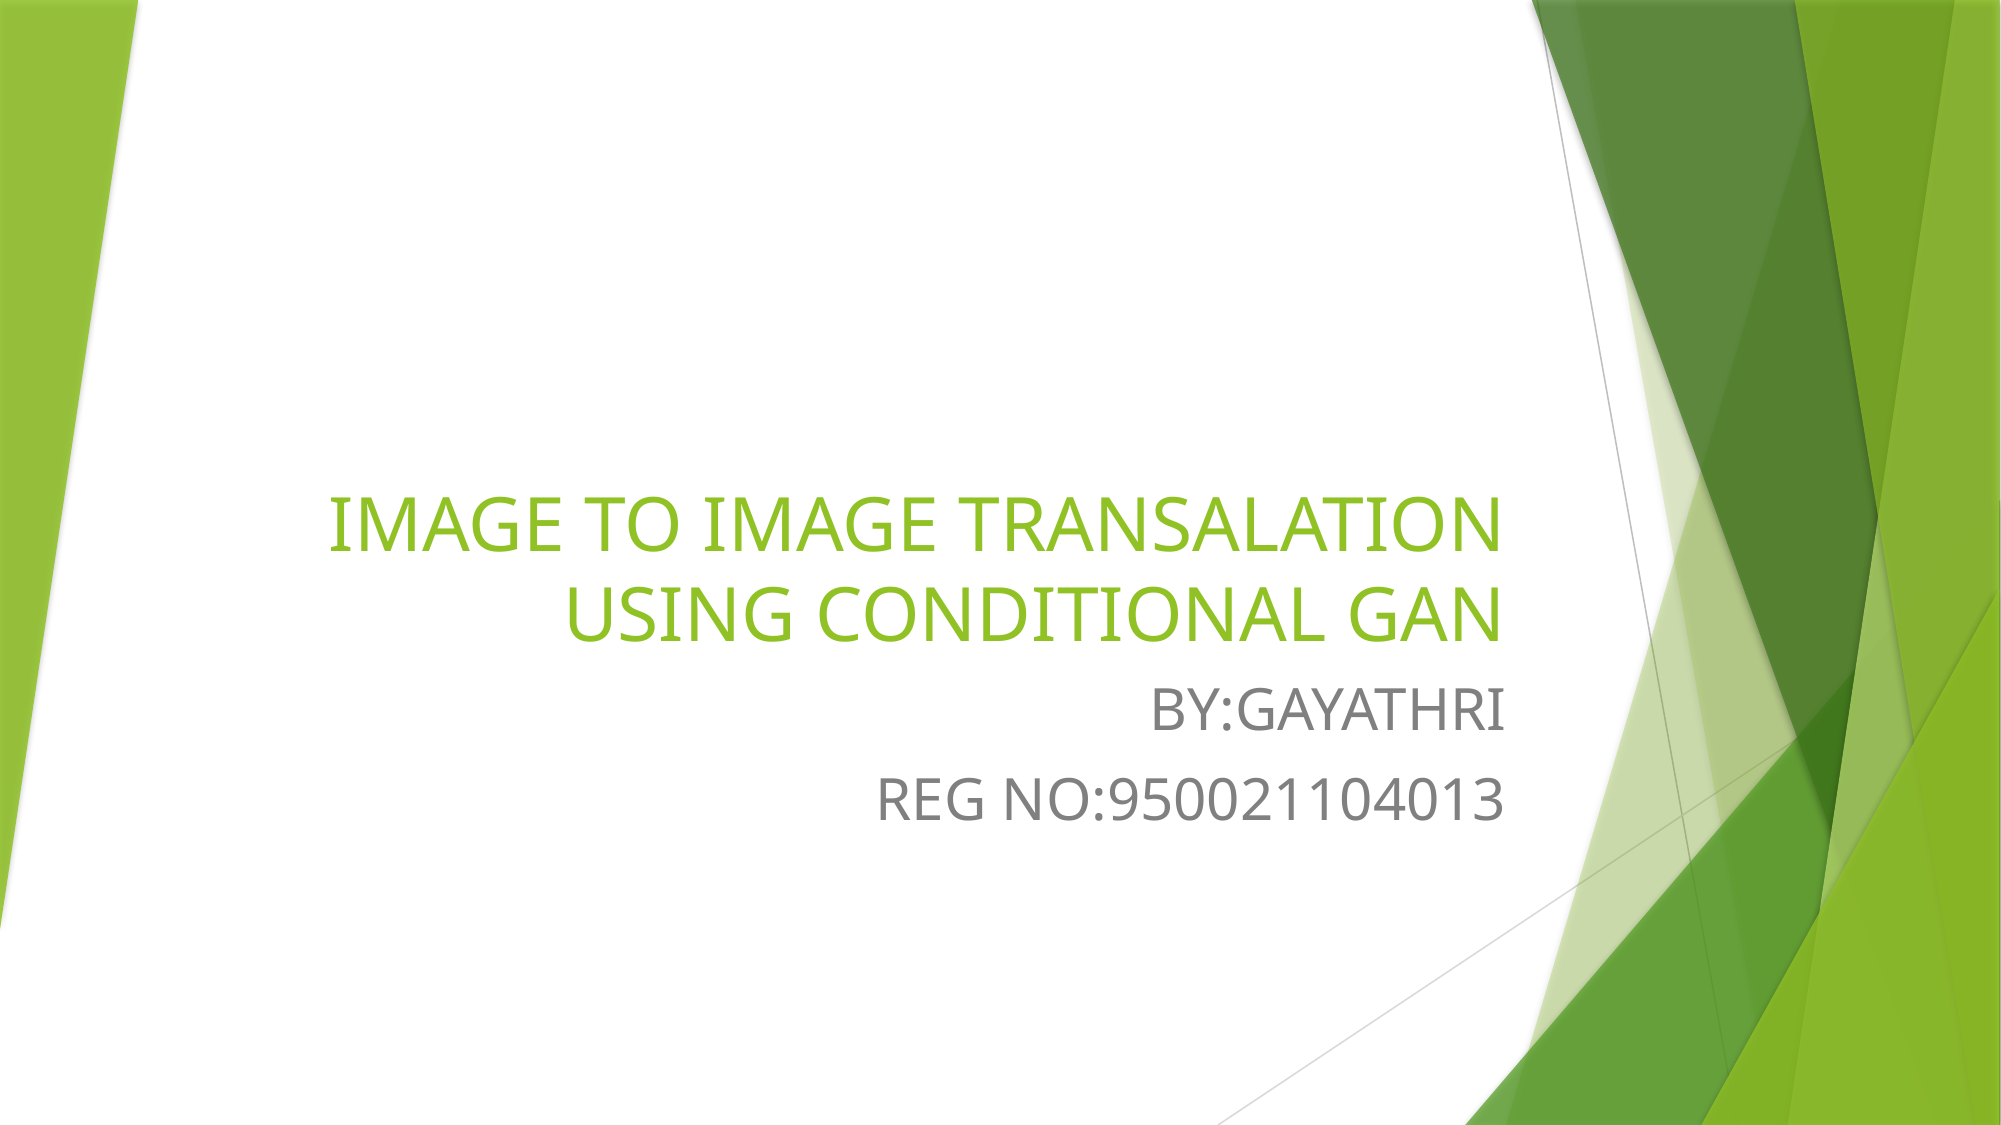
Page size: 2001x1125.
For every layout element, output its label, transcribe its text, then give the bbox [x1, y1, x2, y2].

subtitle BY:GAYATHRI REG NO:950021104013 [247, 664, 1522, 845]
title IMAGE TO IMAGE TRANSALATION USING CONDITIONAL GAN [247, 394, 1522, 664]
